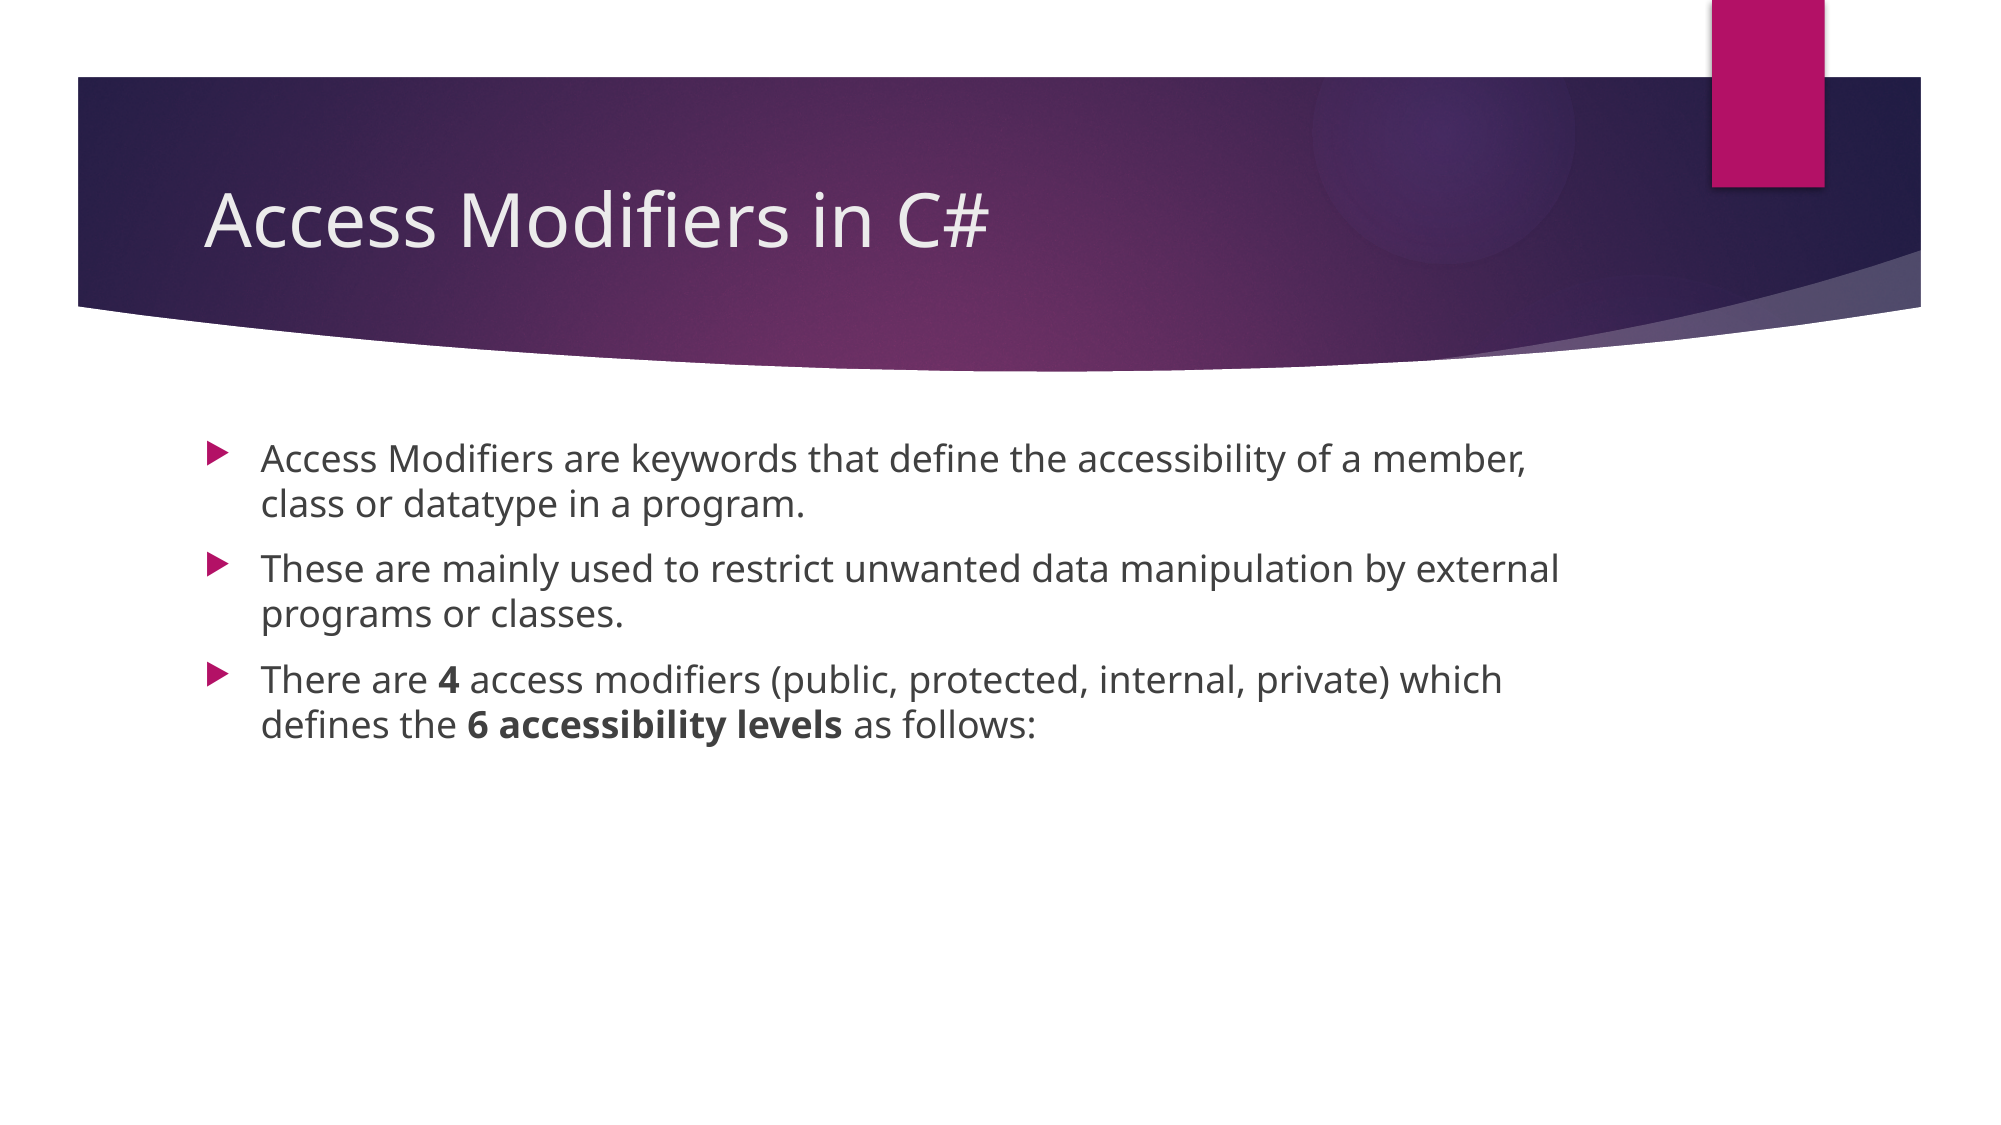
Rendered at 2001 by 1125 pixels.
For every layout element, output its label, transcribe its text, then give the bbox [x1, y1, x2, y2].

title Access Modifiers in C# [189, 159, 1627, 276]
list Access Modifiers are keywords that define the accessibility of a member, class or datatype in a program. These are mainly used to restrict unwanted data manipulation by external programs or classes. There are 4 access modifiers (public, protected, internal, private) which defines the 6 accessibility levels as follows: [189, 427, 1638, 988]
